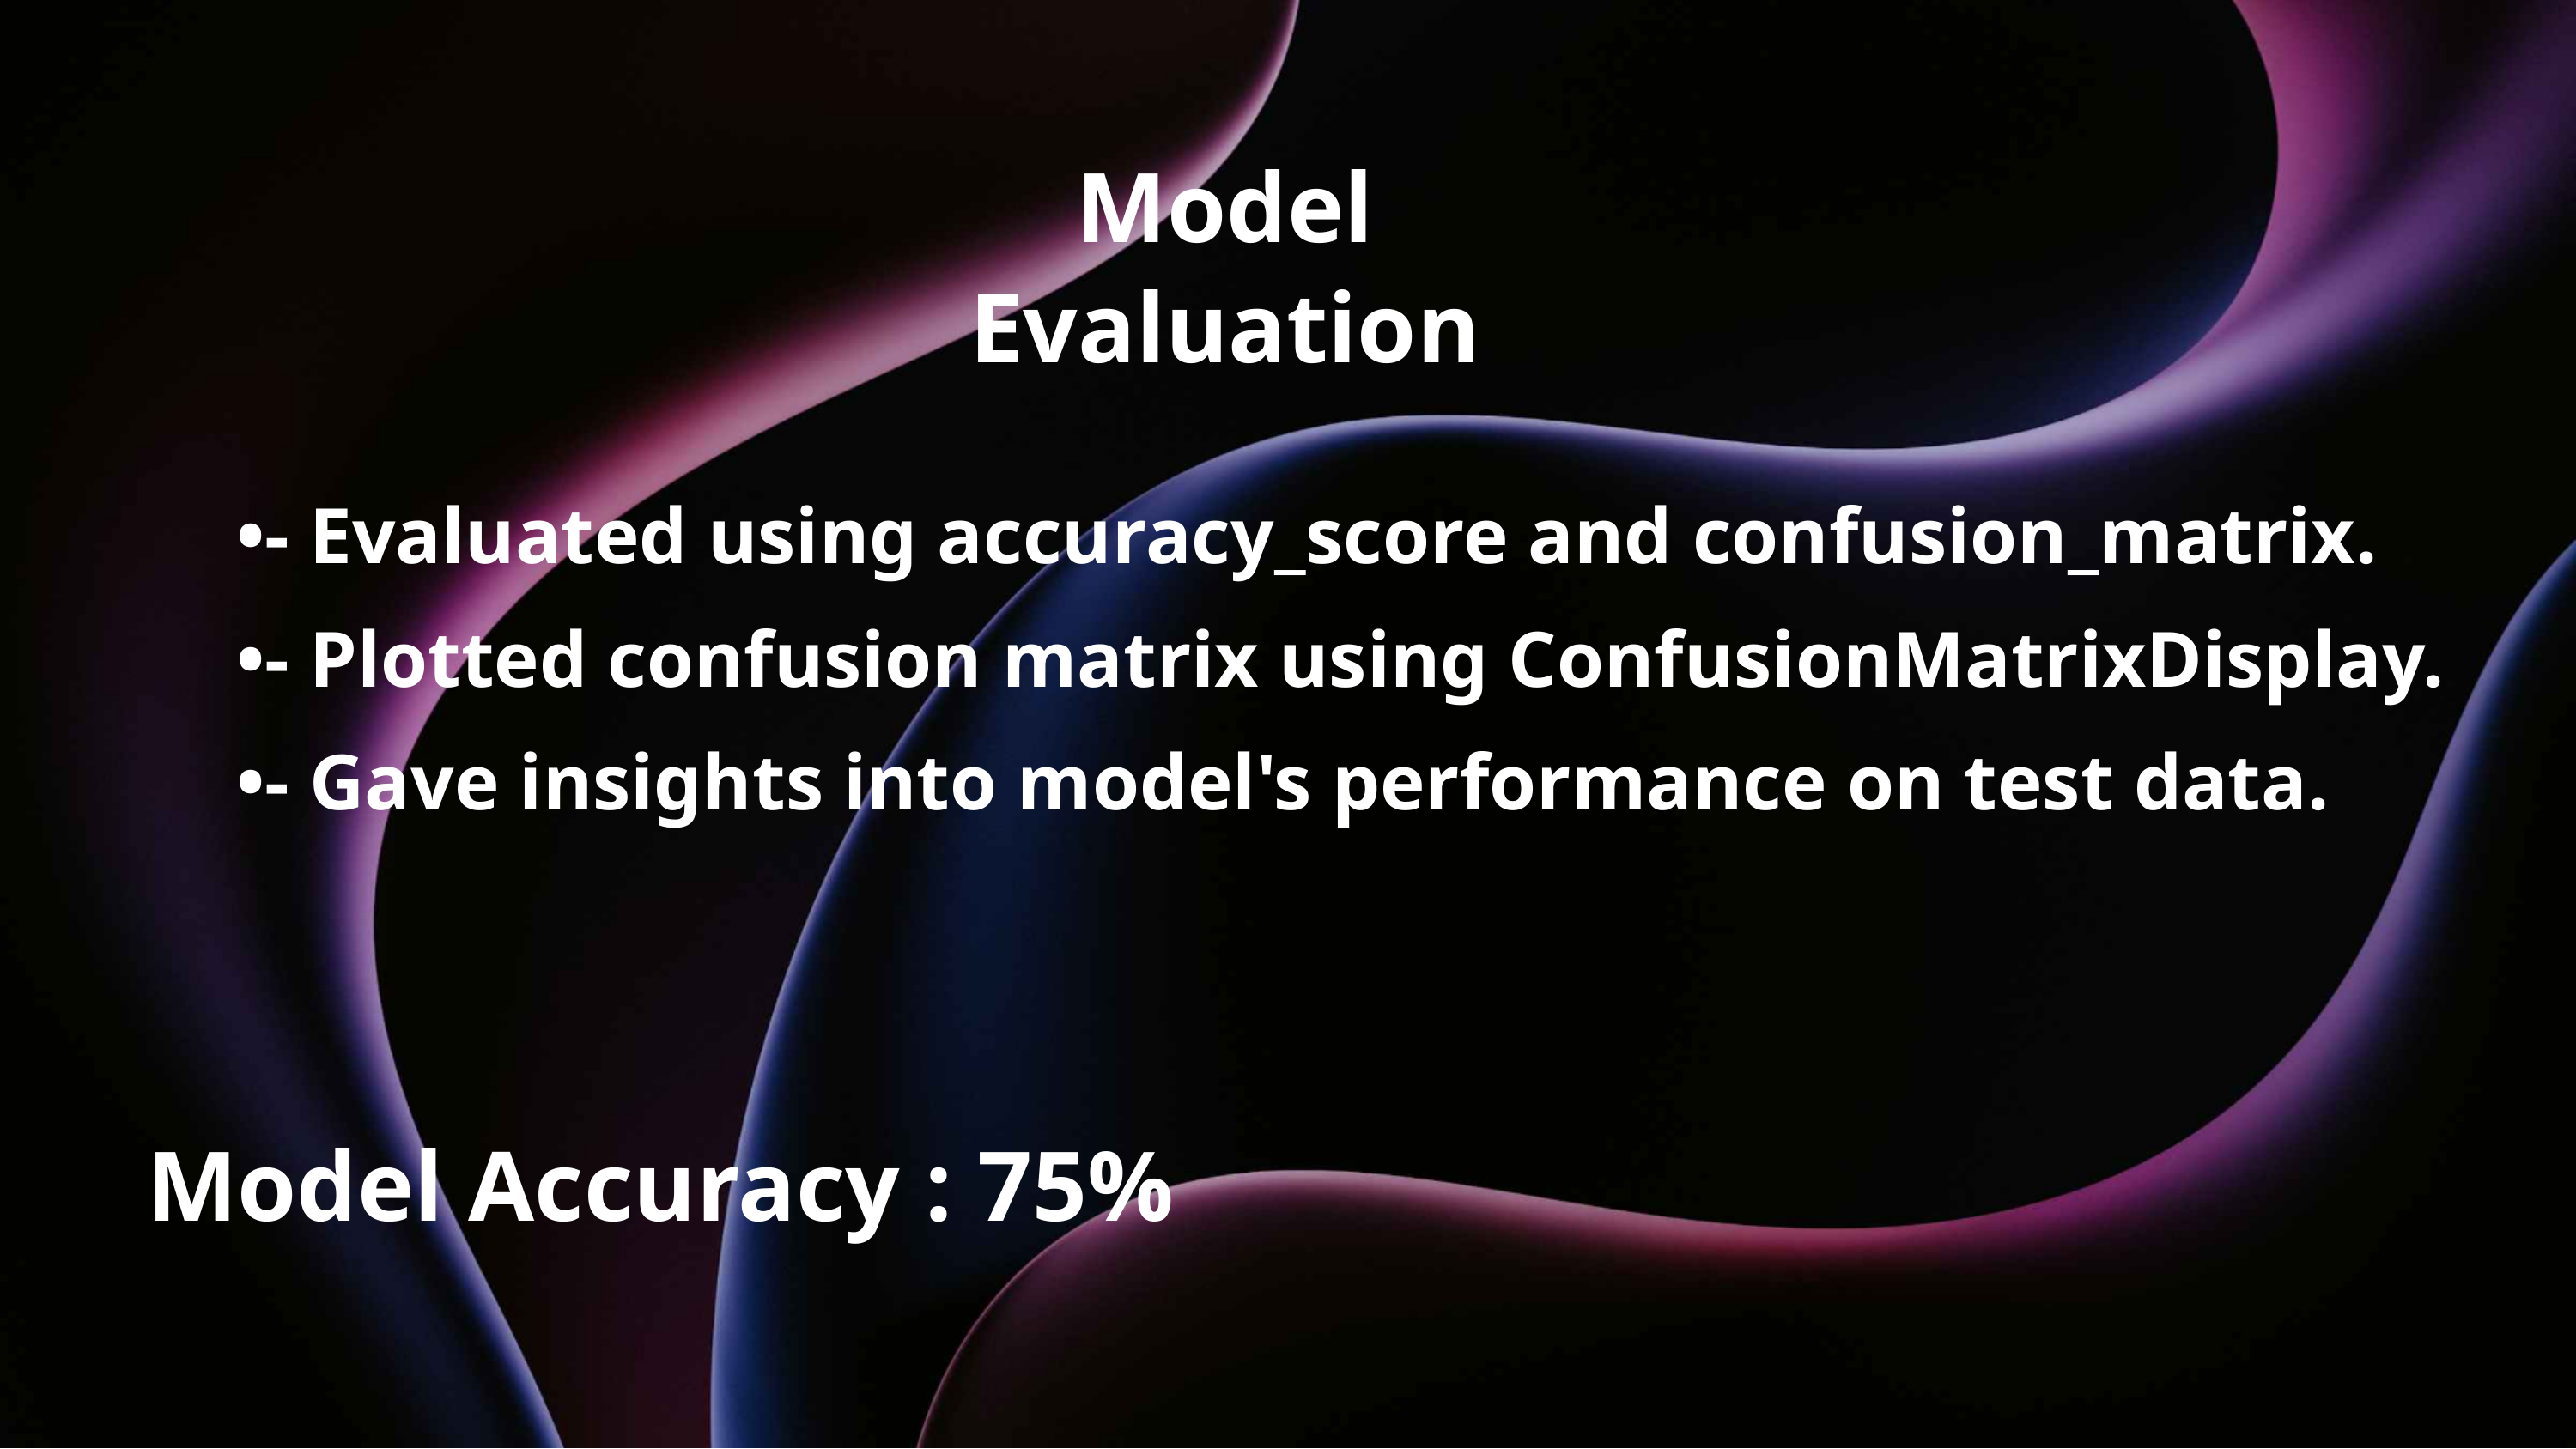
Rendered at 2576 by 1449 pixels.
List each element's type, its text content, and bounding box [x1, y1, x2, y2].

text_box •- Evaluated using accuracy_score and confusion_matrix. •- Plotted confusion matrix using ConfusionMatrixDisplay. •- Gave insights into model's performance on test data. [236, 456, 2518, 826]
text_box Model Accuracy : 75% [144, 1119, 1178, 1240]
text_box Model Evaluation [828, 140, 1623, 383]
text_box [0, 0, 2576, 1448]
